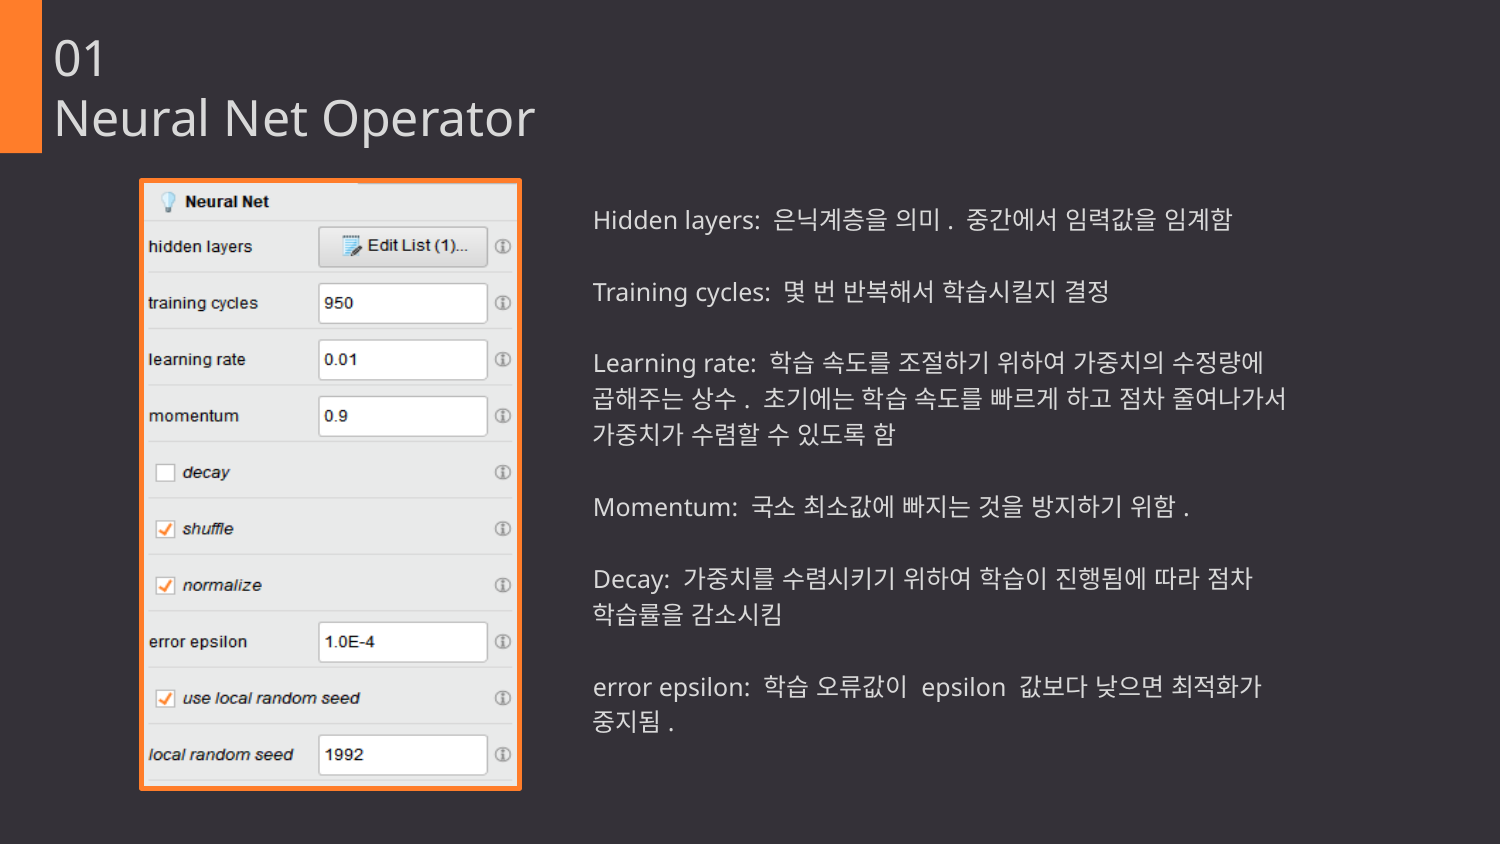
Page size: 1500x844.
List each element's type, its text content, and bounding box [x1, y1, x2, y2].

text_box [0, 0, 42, 154]
text_box 01 [42, 21, 246, 94]
picture [143, 182, 518, 786]
text_box Hidden layers: 은닉계층을 의미. 중간에서 임력값을 임계함 Training cycles: 몇 번 반복해서 학습시킬지 결정 Learning rate: 학습 속도를 조절하기 위하여 가중치의 수정량에 곱해주는 상수. 초기에는 학습 속도를 빠르게 하고 점차 줄여나가서 가중치가 수렴할 수 있도록 함 Momentum: 국소 최소값에 빠지는 것을 방지하기 위함. Decay: 가중치를 수렴시키기 위하여 학습이 진행됨에 따라 점차 학습률을 감소시킴 error epsilon: 학습 오류값이 epsilon 값보다 낮으면 최적화가 중지됨. [577, 183, 1355, 737]
text_box Neural Net Operator [42, 81, 966, 154]
